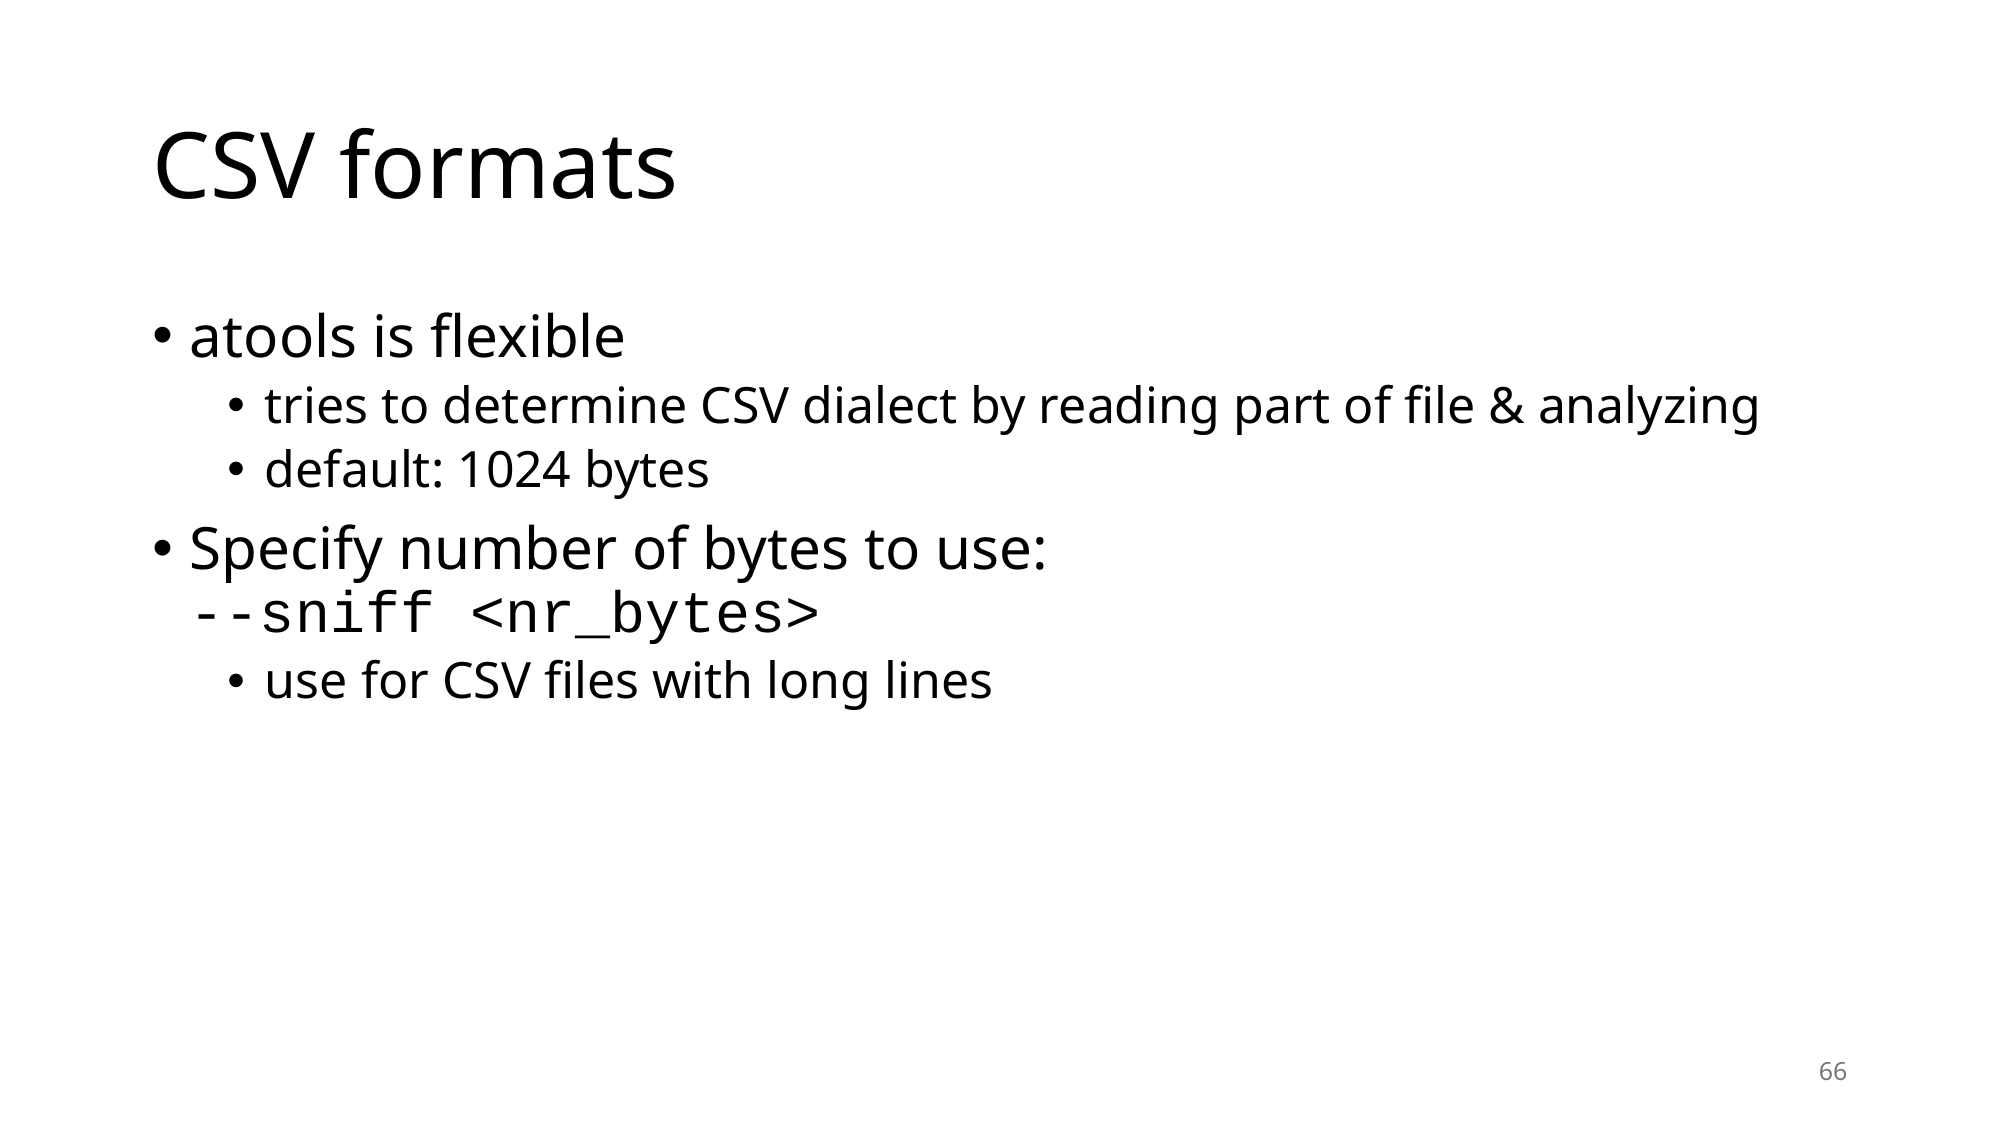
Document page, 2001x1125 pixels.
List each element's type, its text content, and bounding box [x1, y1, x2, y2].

title CSV formats [137, 59, 1863, 278]
list atools is flexible tries to determine CSV dialect by reading part of file & analyzing default: 1024 bytes Specify number of bytes to use: --sniff <nr_bytes> use for CSV files with long lines [137, 299, 1863, 1014]
slide_number 66 [1412, 1042, 1863, 1103]
